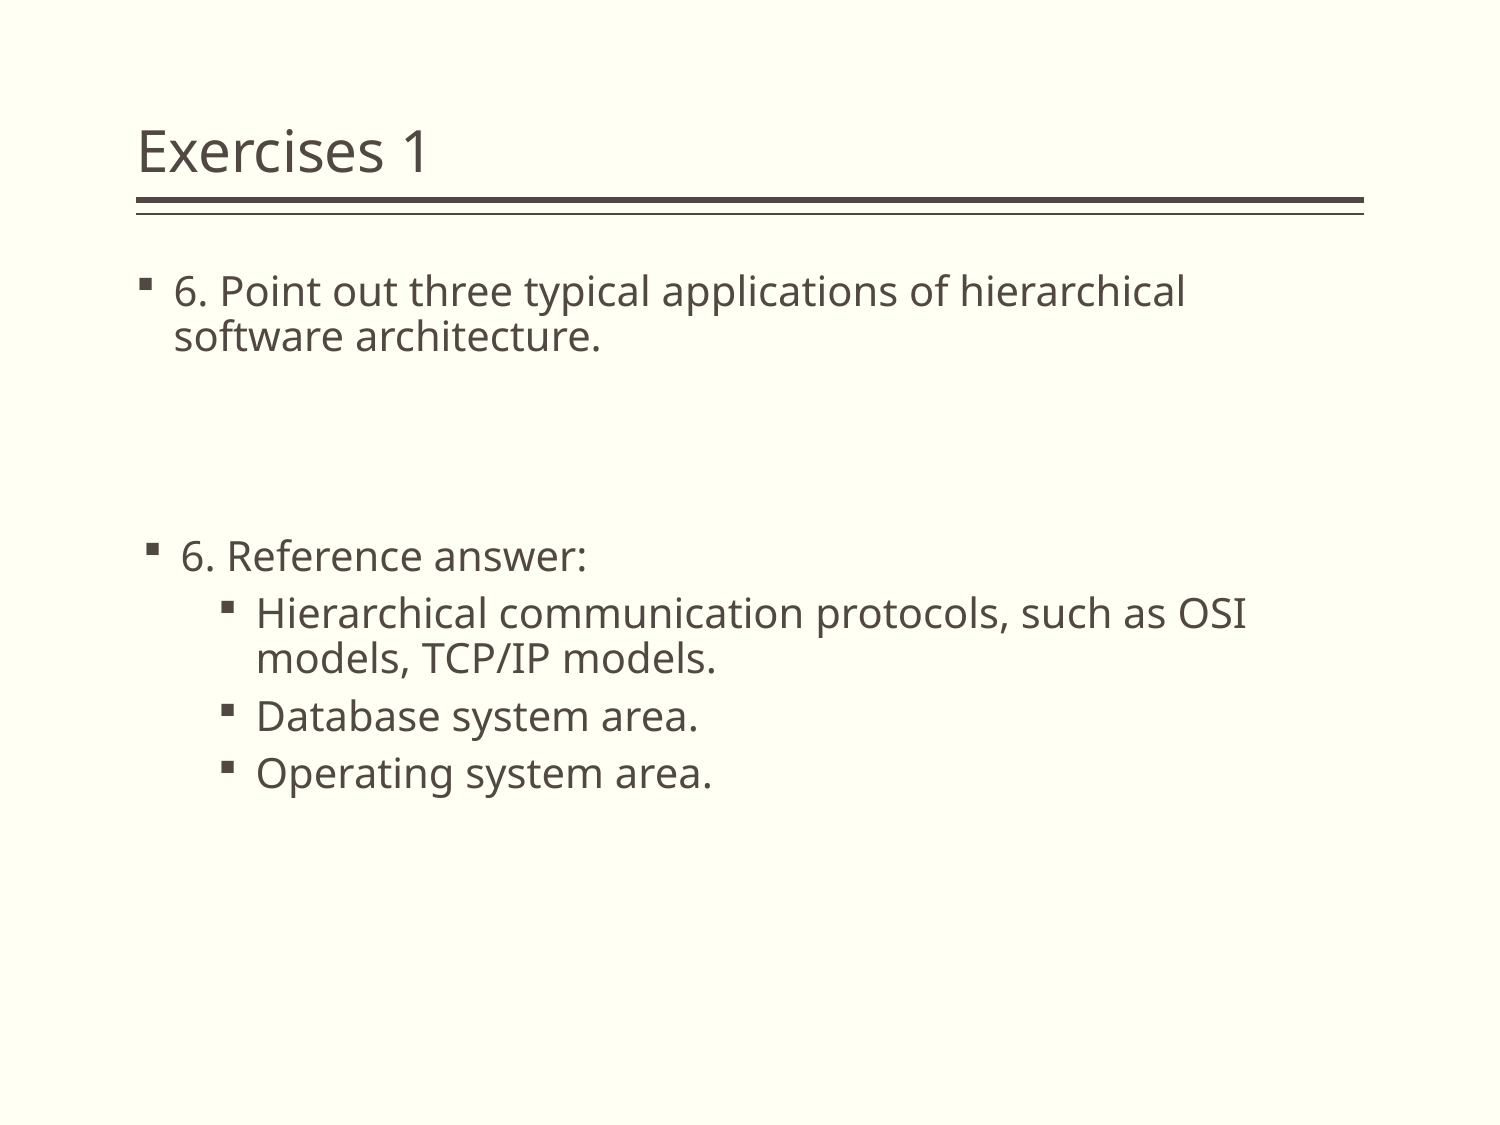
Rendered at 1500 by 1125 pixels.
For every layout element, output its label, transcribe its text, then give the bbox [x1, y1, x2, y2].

list 6. Point out three typical applications of hierarchical software architecture. [135, 262, 1364, 404]
title Exercises 1 [135, 12, 1364, 193]
text_box 6. Reference answer: Hierarchical communication protocols, such as OSI models, TCP/IP models. Database system area. Operating system area. [143, 527, 1372, 896]
